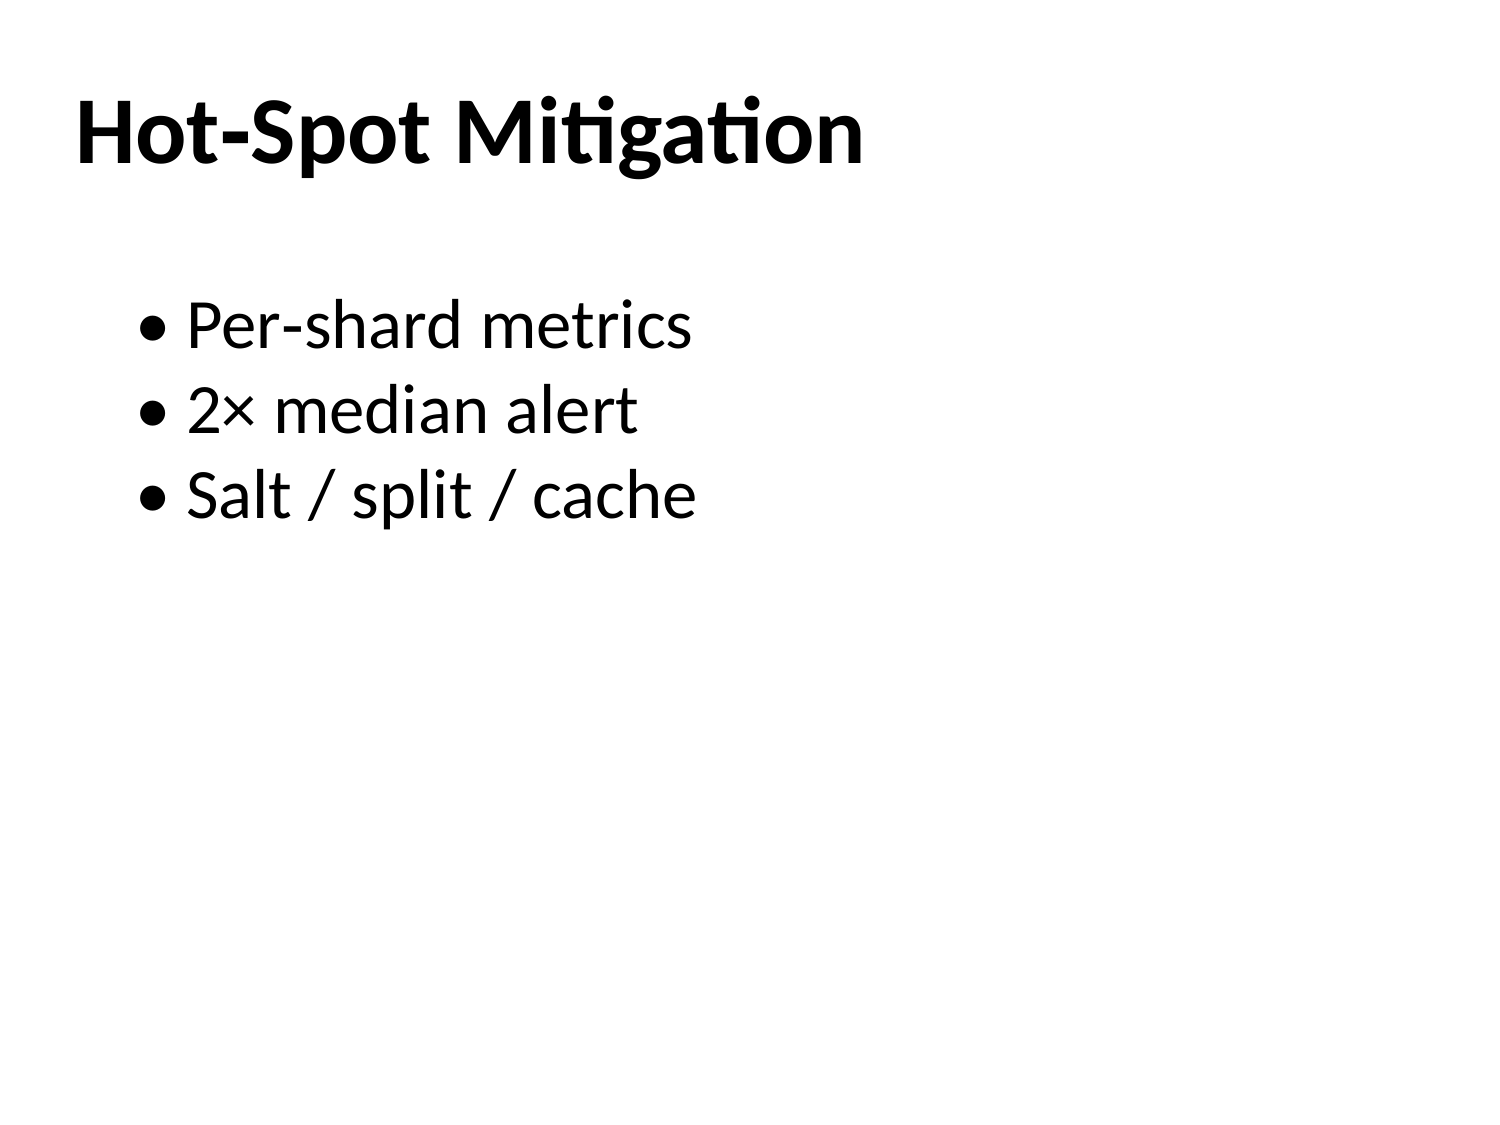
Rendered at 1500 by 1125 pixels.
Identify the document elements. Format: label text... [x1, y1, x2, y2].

text_box Hot‑Spot Mitigation [59, 60, 1440, 190]
text_box • Per‑shard metrics • 2× median alert • Salt / split / cache [119, 269, 1410, 540]
